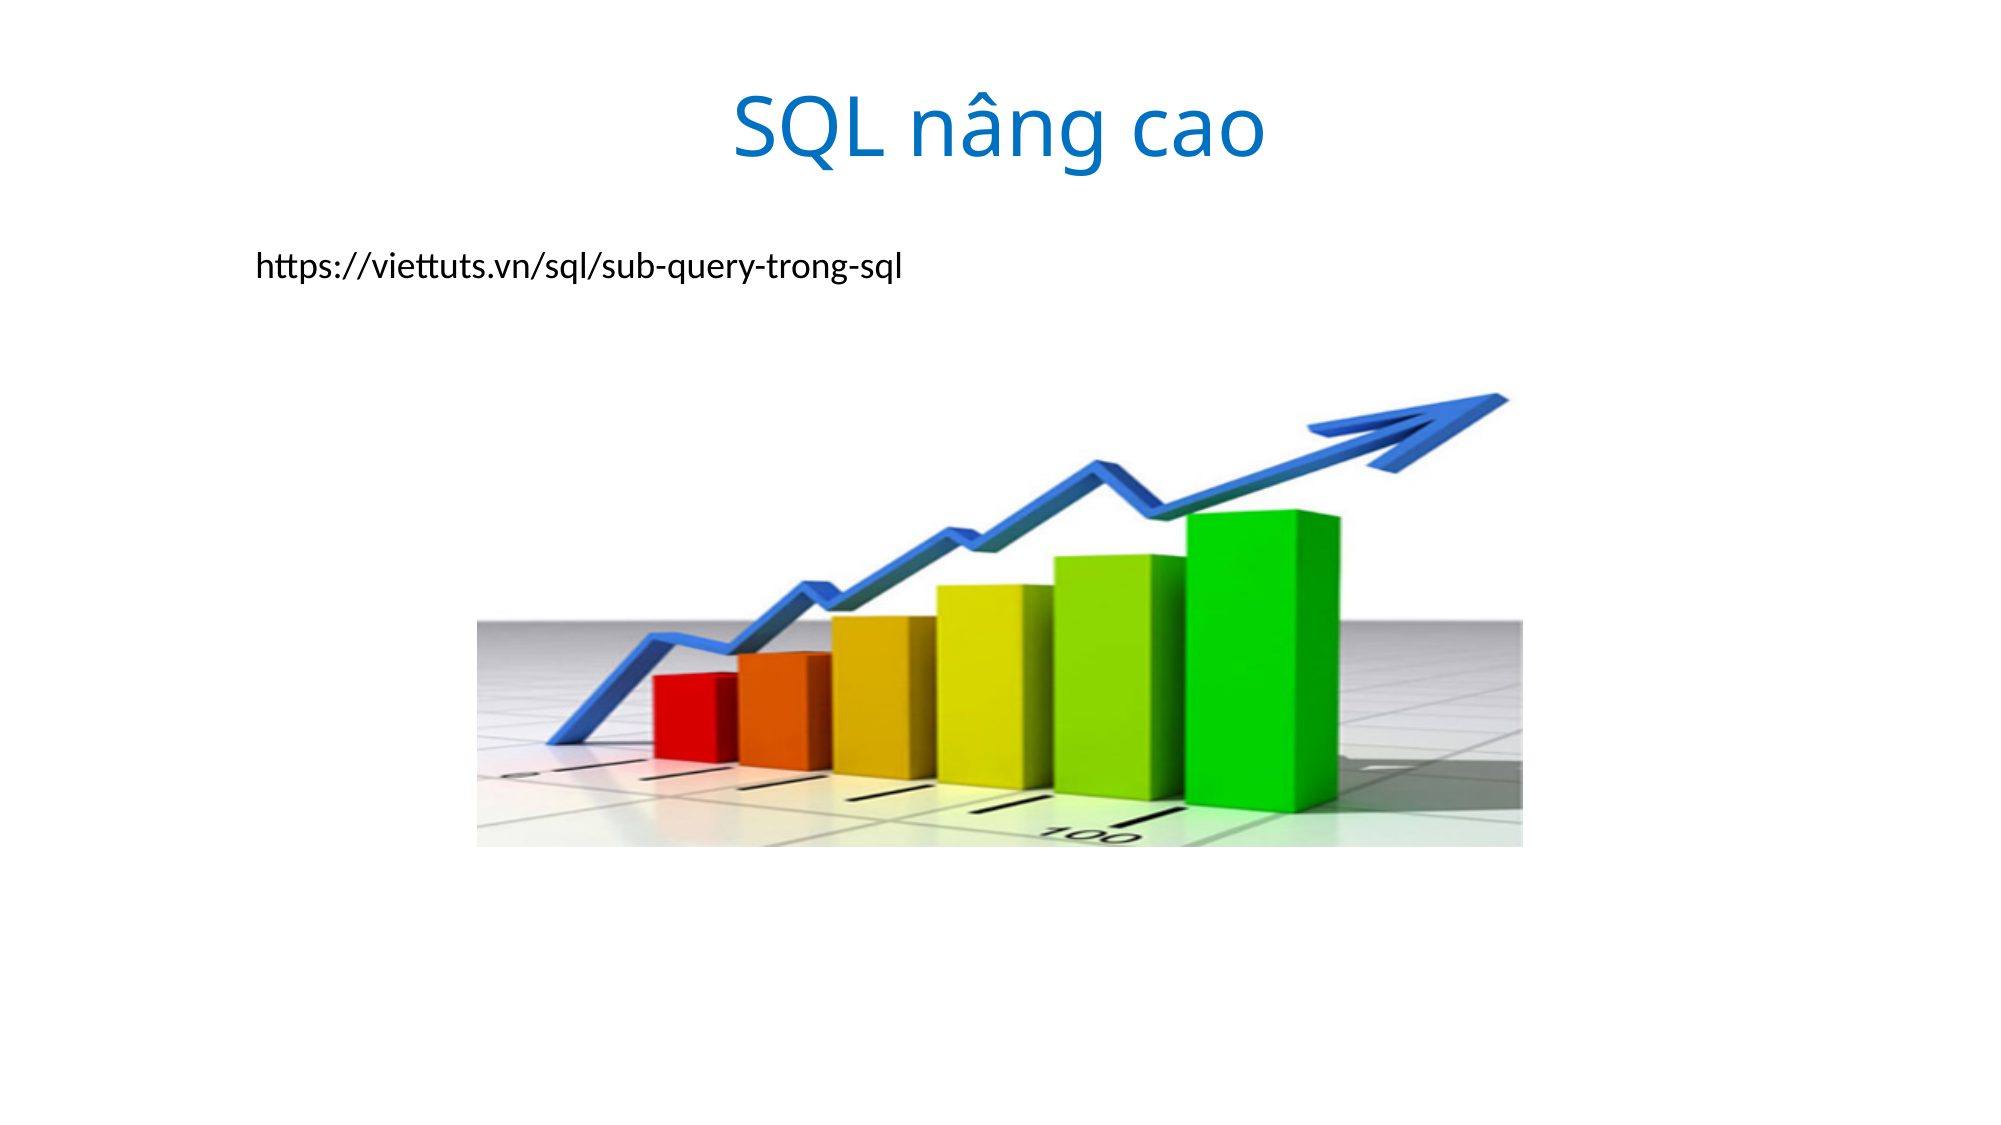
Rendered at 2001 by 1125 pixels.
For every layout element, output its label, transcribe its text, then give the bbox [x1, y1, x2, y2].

text_box SQL nâng cao [137, 59, 1863, 200]
picture [477, 388, 1523, 847]
text_box https://viettuts.vn/sql/sub-query-trong-sql [240, 233, 919, 294]
